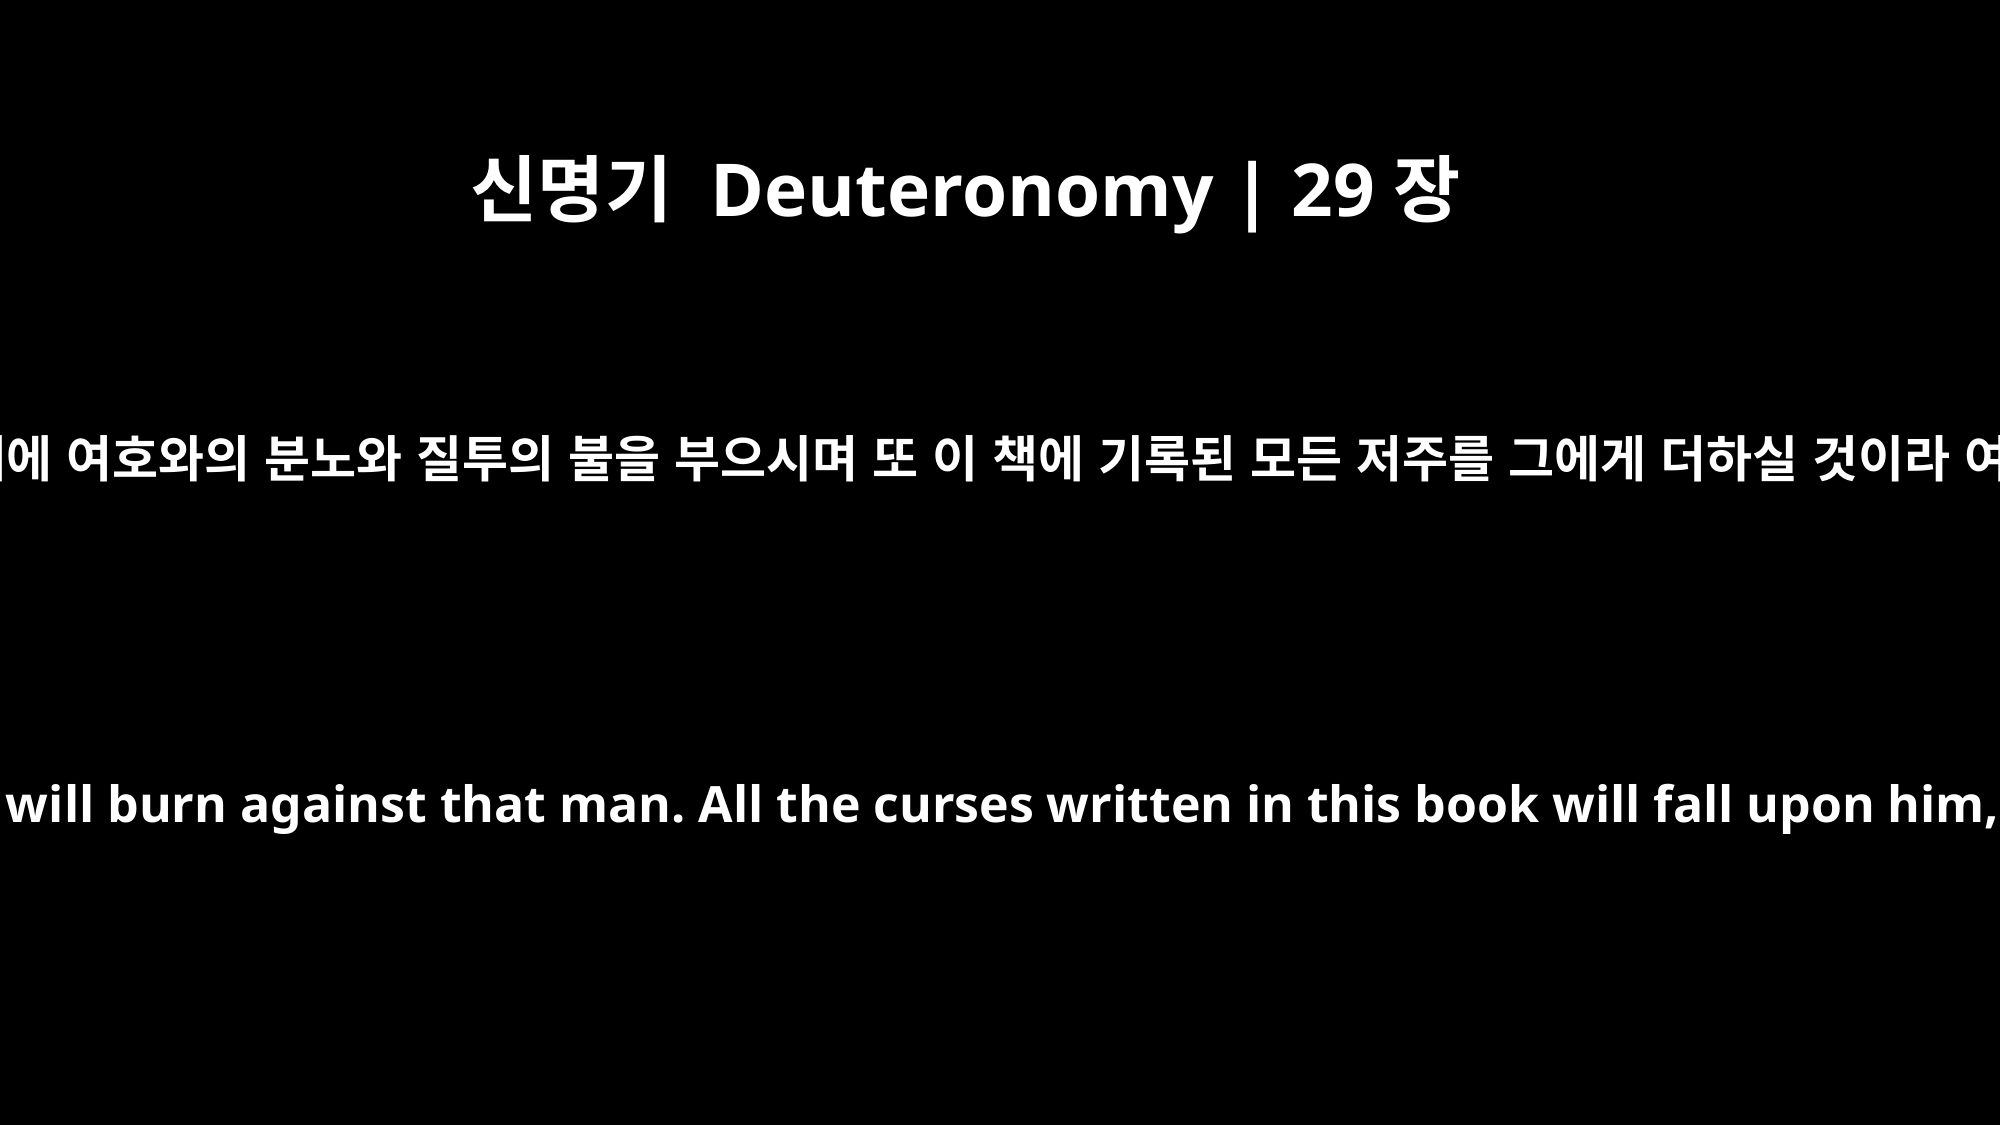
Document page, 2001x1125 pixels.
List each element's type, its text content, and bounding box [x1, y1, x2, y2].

text_box 20 여호와는 이런 자를 사하지 않으실 뿐 아니라 그 위에 여호와의 분노와 질투의 불을 부으시며 또 이 책에 기록된 모든 저주를 그에게 더하실 것이라 여호와께서 그의 이름을 천하에서 지워버리시되 [0, 359, 2000, 495]
text_box The LORD will never be willing to forgive him; his wrath and zeal will burn against that man. All the curses written in this book will fall upon him, and the LORD will blot out his name from under heaven. [0, 764, 2000, 840]
text_box 신명기 Deuteronomy | 29장 [456, 136, 1476, 239]
